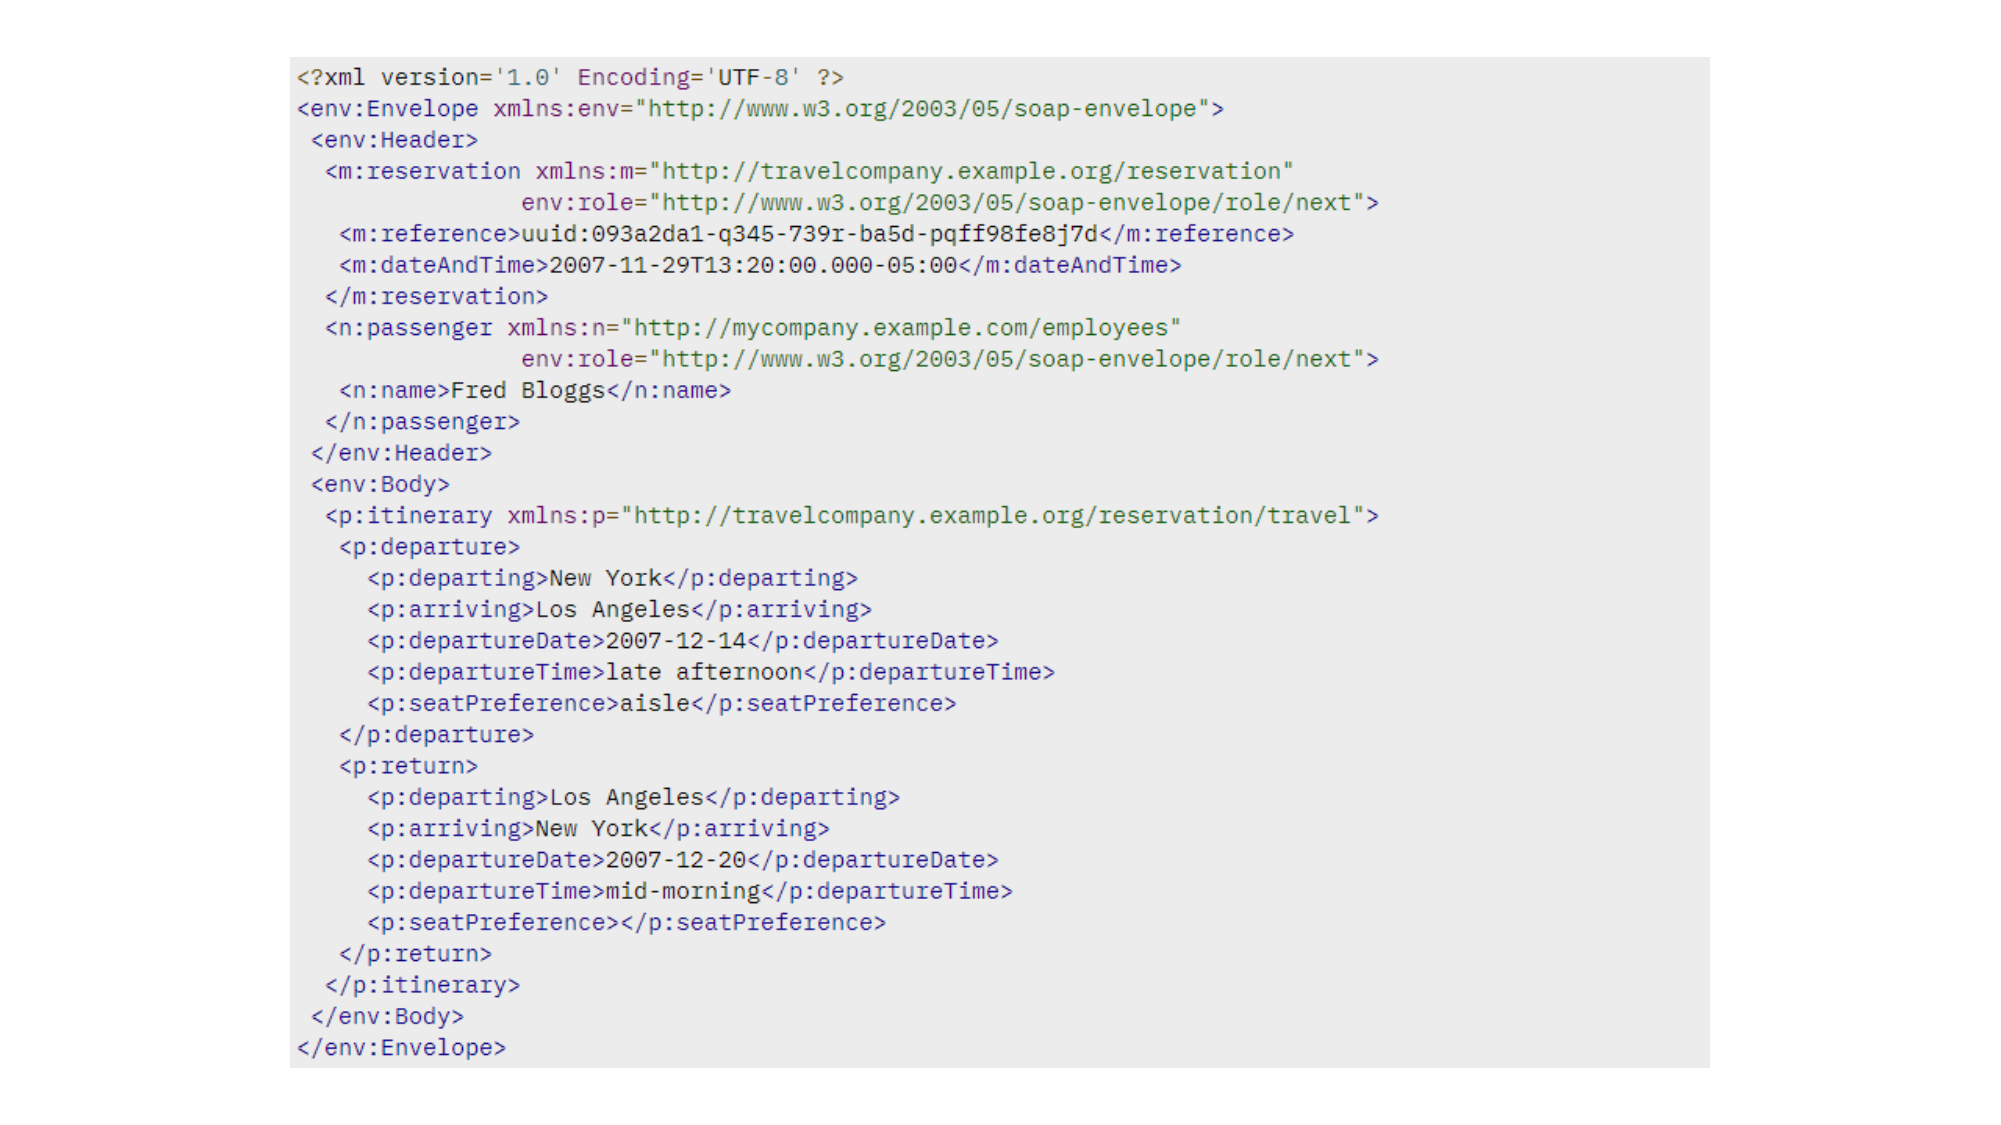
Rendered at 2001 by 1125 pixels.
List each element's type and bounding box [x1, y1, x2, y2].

picture [290, 57, 1710, 1068]
